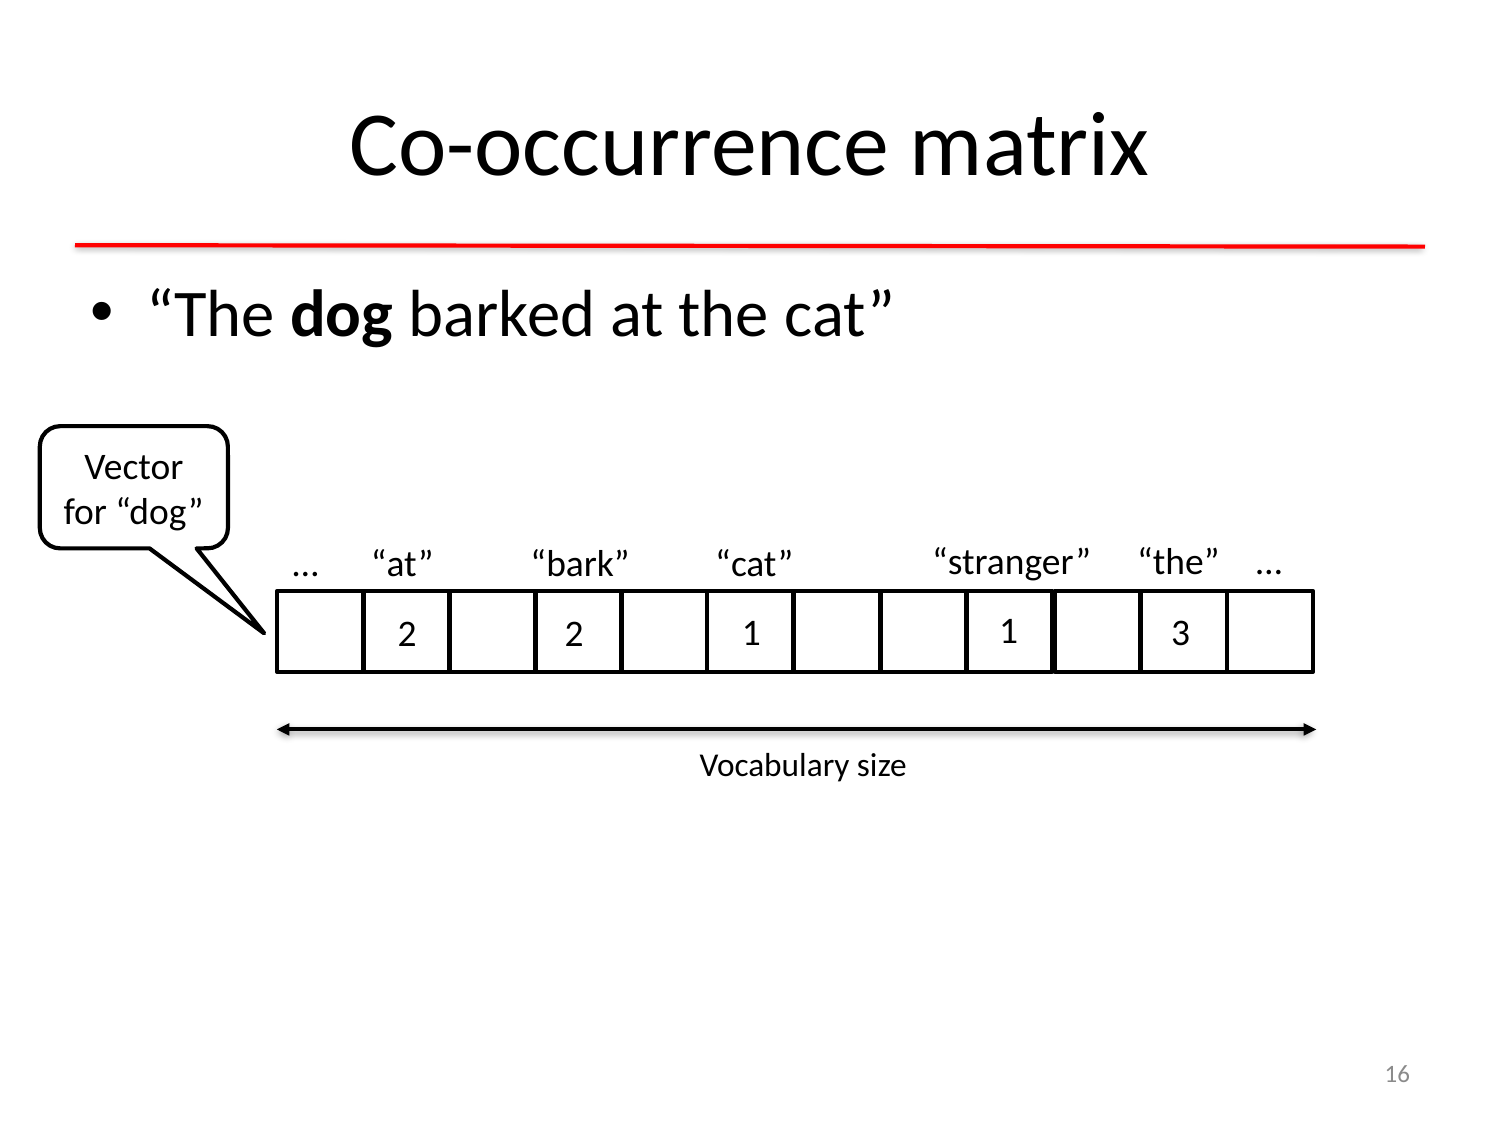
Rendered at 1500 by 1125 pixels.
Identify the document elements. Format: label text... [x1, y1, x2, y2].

text_box [1053, 589, 1139, 674]
text_box [792, 589, 878, 674]
text_box “at” [356, 532, 449, 592]
text_box 2 [382, 602, 432, 662]
text_box [447, 589, 533, 674]
text_box [533, 589, 619, 674]
text_box Vocabulary size [684, 738, 922, 791]
text_box “stranger” [917, 529, 1107, 589]
text_box “the” [1122, 529, 1235, 589]
list “The dog barked at the cat” [75, 262, 1425, 384]
text_box [362, 589, 447, 674]
text_box 2 [549, 602, 599, 662]
text_box [619, 589, 705, 674]
text_box “bark” [515, 532, 645, 589]
text_box “cat” [700, 531, 809, 591]
text_box [878, 589, 964, 674]
text_box Vector for “dog” [37, 424, 266, 635]
text_box [964, 589, 1053, 674]
text_box [705, 591, 792, 674]
text_box … [278, 531, 343, 591]
text_box 3 [1156, 600, 1206, 661]
slide_number 16 [1074, 1042, 1425, 1103]
title Co-occurrence matrix [75, 45, 1425, 233]
text_box [275, 589, 362, 674]
text_box 1 [984, 599, 1034, 659]
text_box … [1241, 529, 1306, 590]
text_box [1139, 589, 1225, 674]
text_box 1 [727, 600, 777, 661]
text_box [1225, 589, 1315, 674]
